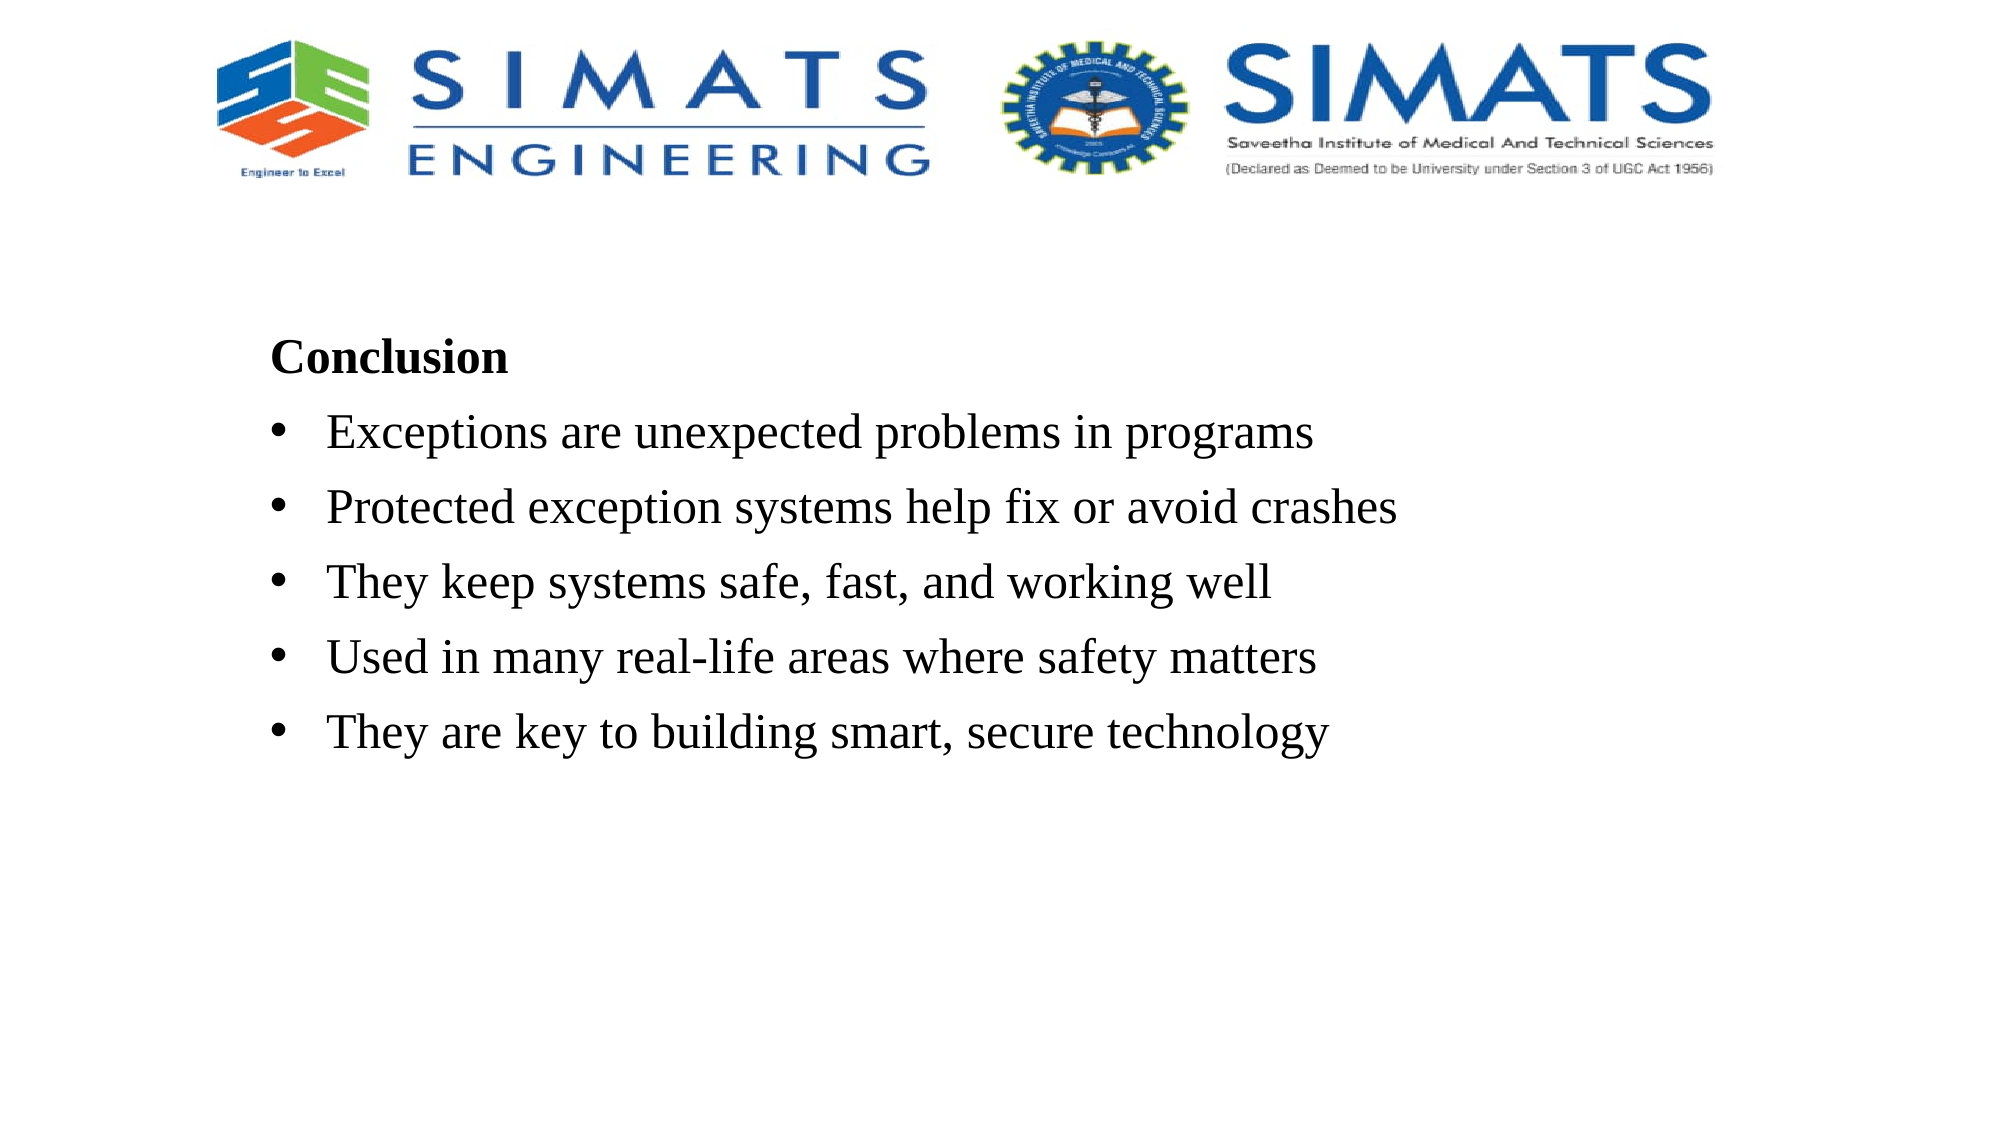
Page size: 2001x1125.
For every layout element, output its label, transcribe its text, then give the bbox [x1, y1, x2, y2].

picture [88, 0, 1853, 233]
subtitle Conclusion Exceptions are unexpected problems in programs Protected exception systems help fix or avoid crashes They keep systems safe, fast, and working well Used in many real-life areas where safety matters They are key to building smart, secure technology [254, 323, 1688, 880]
